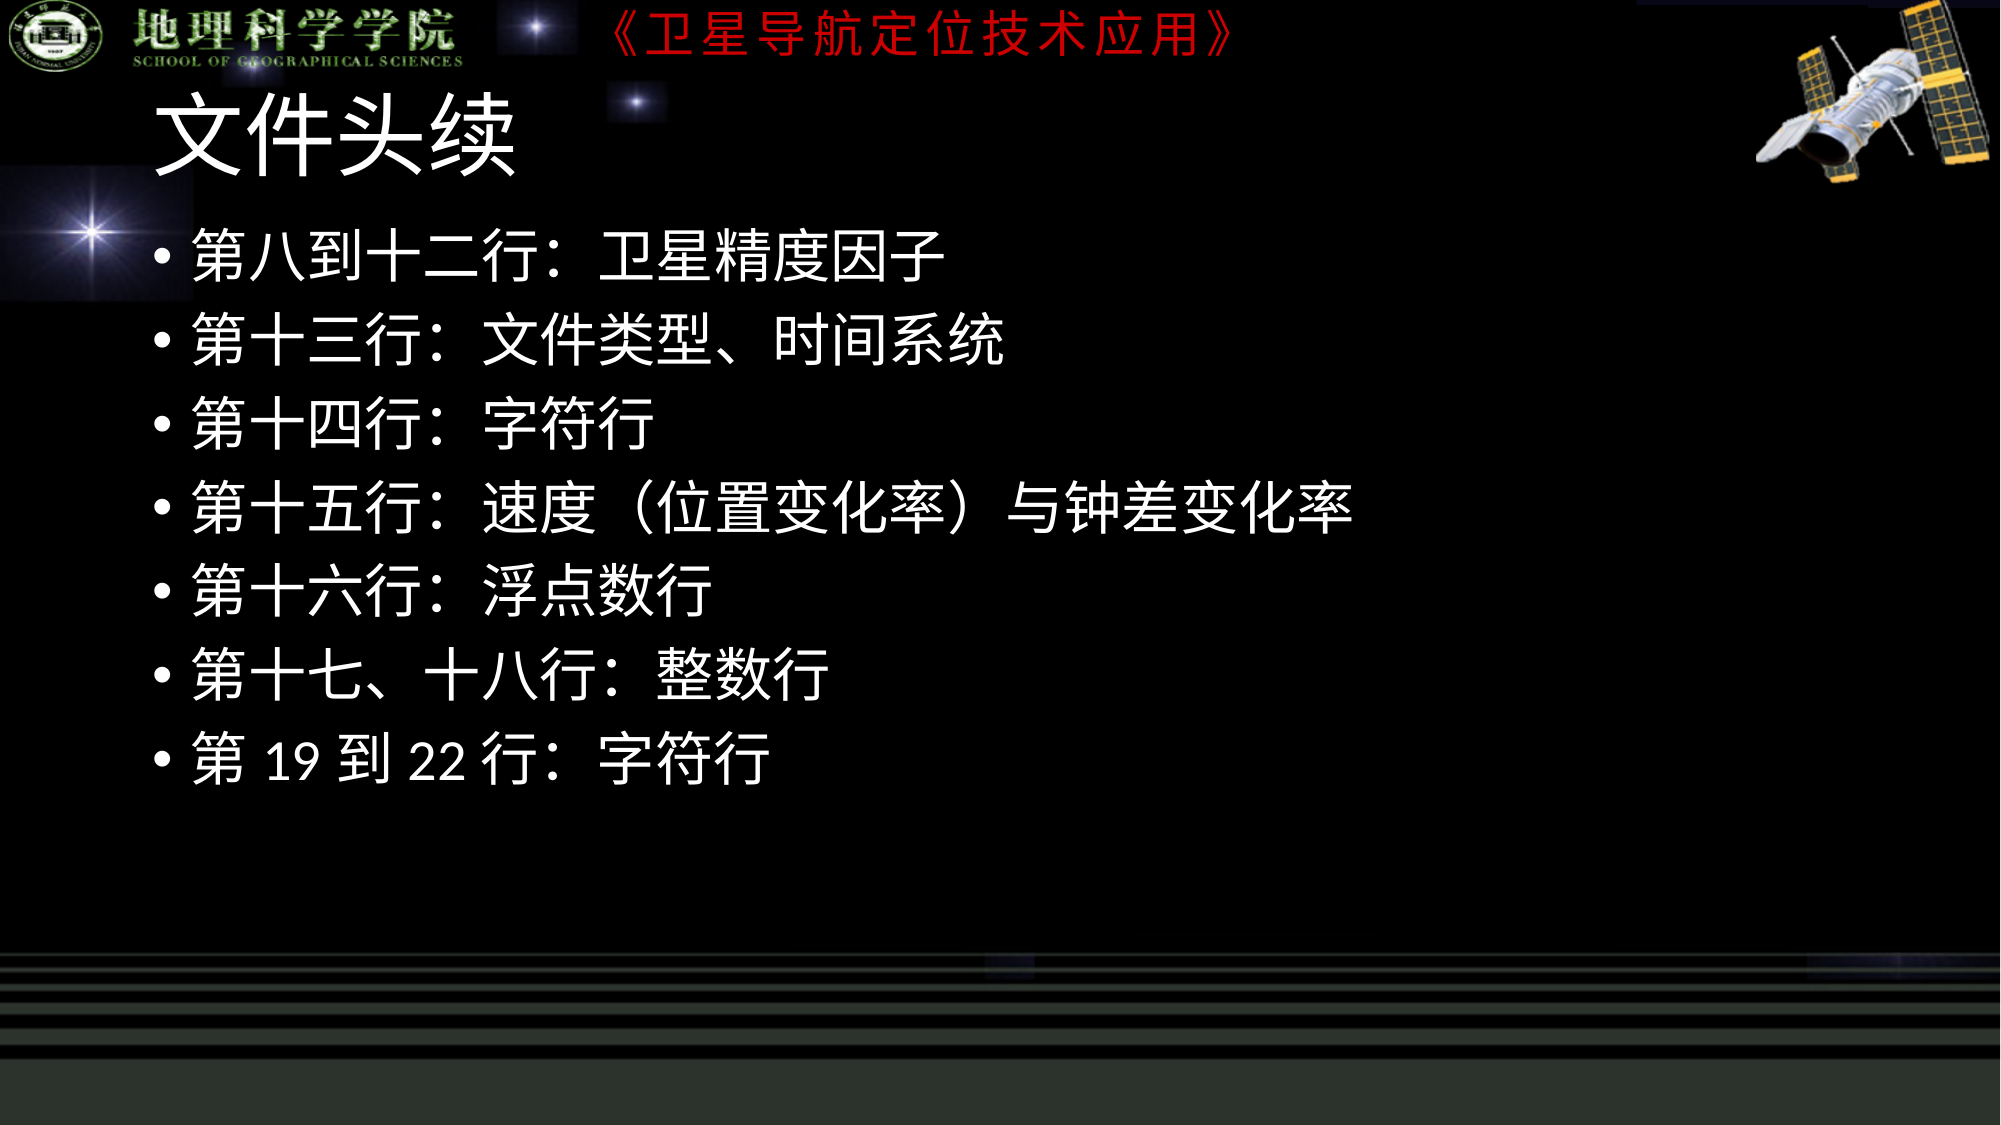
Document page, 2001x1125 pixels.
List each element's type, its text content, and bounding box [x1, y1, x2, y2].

picture [0, 0, 2001, 1125]
list 第八到十二行：卫星精度因子 第十三行：文件类型、时间系统 第十四行：字符行 第十五行：速度（位置变化率）与钟差变化率 第十六行：浮点数行 第十七、十八行：整数行 第19到22行：字符行 [137, 219, 1863, 1014]
title 文件头续 [137, 71, 1863, 209]
